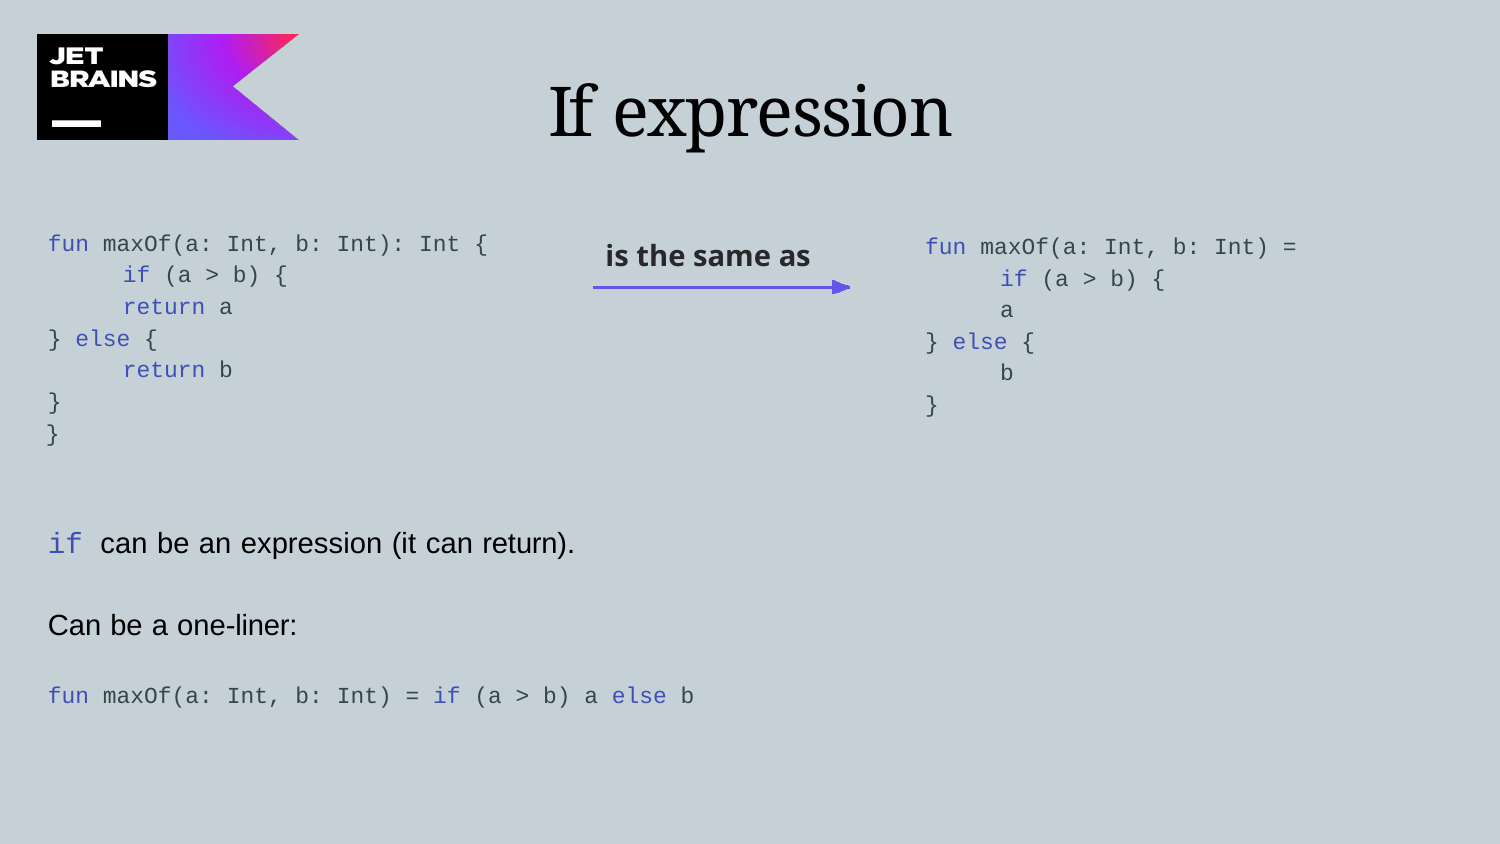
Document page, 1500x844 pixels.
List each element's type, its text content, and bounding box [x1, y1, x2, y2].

title If expression [75, 0, 1425, 151]
text_box is the same as [603, 235, 813, 273]
text_box if can be an expression (it can return). Can be a one-liner: fun maxOf(a: Int, b: Int) = if (a > b) a else b [45, 522, 696, 708]
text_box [592, 280, 850, 295]
text_box fun maxOf(a: Int, b: Int) = if (a > b) { a } else { b } [923, 225, 1299, 417]
text_box fun maxOf(a: Int, b: Int): Int { if (a > b) { return a } else { return b } } [45, 222, 490, 446]
picture [37, 34, 299, 140]
